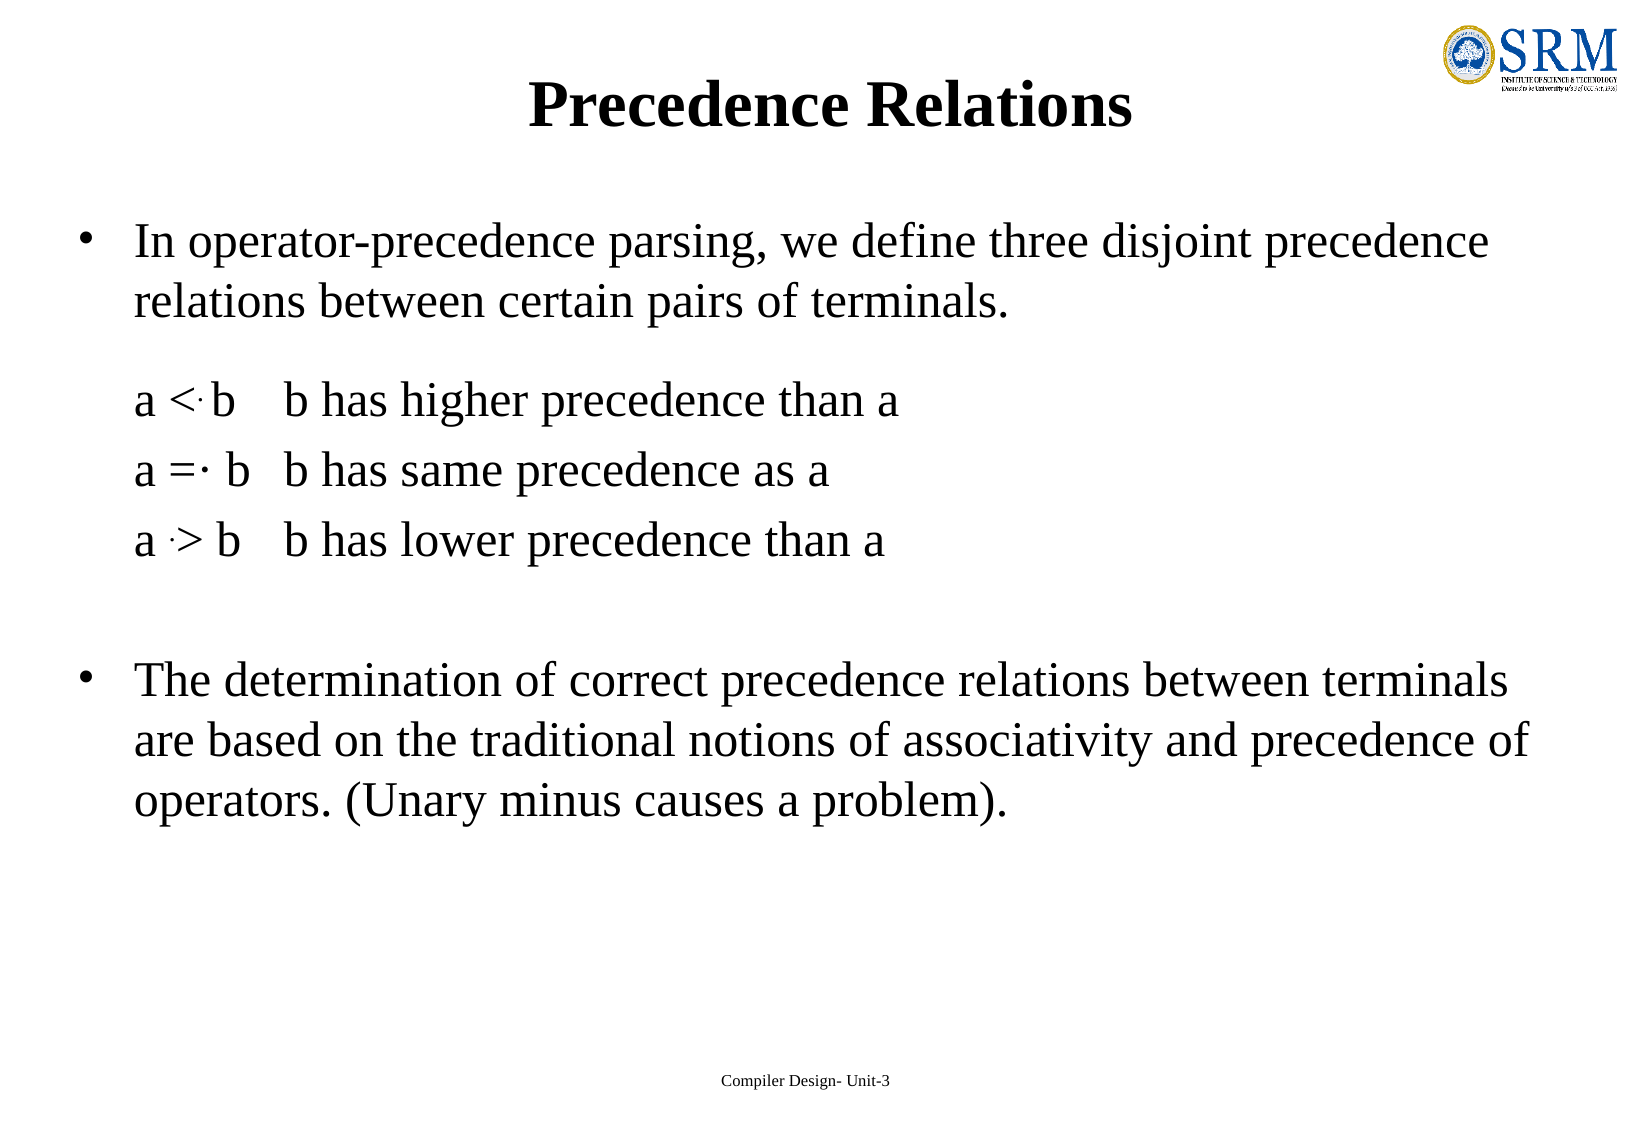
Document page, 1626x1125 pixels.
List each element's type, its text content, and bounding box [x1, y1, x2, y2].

text_box Compiler Design- Unit-3 [501, 1062, 1111, 1100]
list In operator-precedence parsing, we define three disjoint precedence relations between certain pairs of terminals. a <. b b has higher precedence than a a =· b b has same precedence as a a .> b b has lower precedence than a The determination of correct precedence relations between terminals are based on the traditional notions of associativity and precedence of operators. (Unary minus causes a problem). [62, 200, 1600, 1038]
picture [1439, 1, 1621, 116]
title Precedence Relations [62, 24, 1600, 175]
